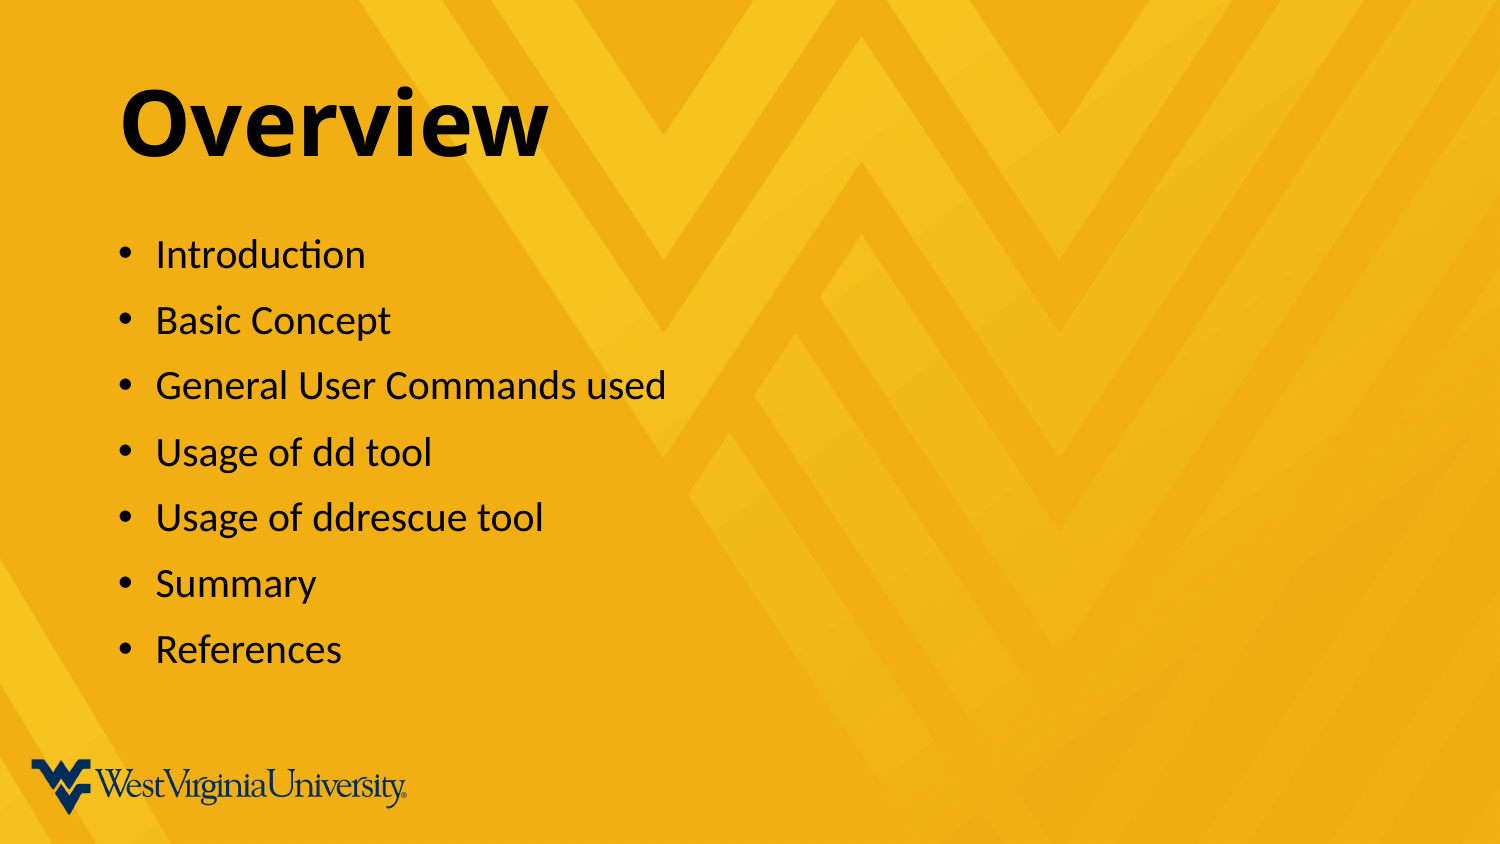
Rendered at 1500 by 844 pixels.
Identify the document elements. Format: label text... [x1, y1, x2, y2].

title Overview [103, 45, 1397, 208]
list Introduction Basic Concept General User Commands used Usage of dd tool Usage of ddrescue tool Summary References [103, 224, 1397, 760]
picture [0, 0, 1500, 844]
